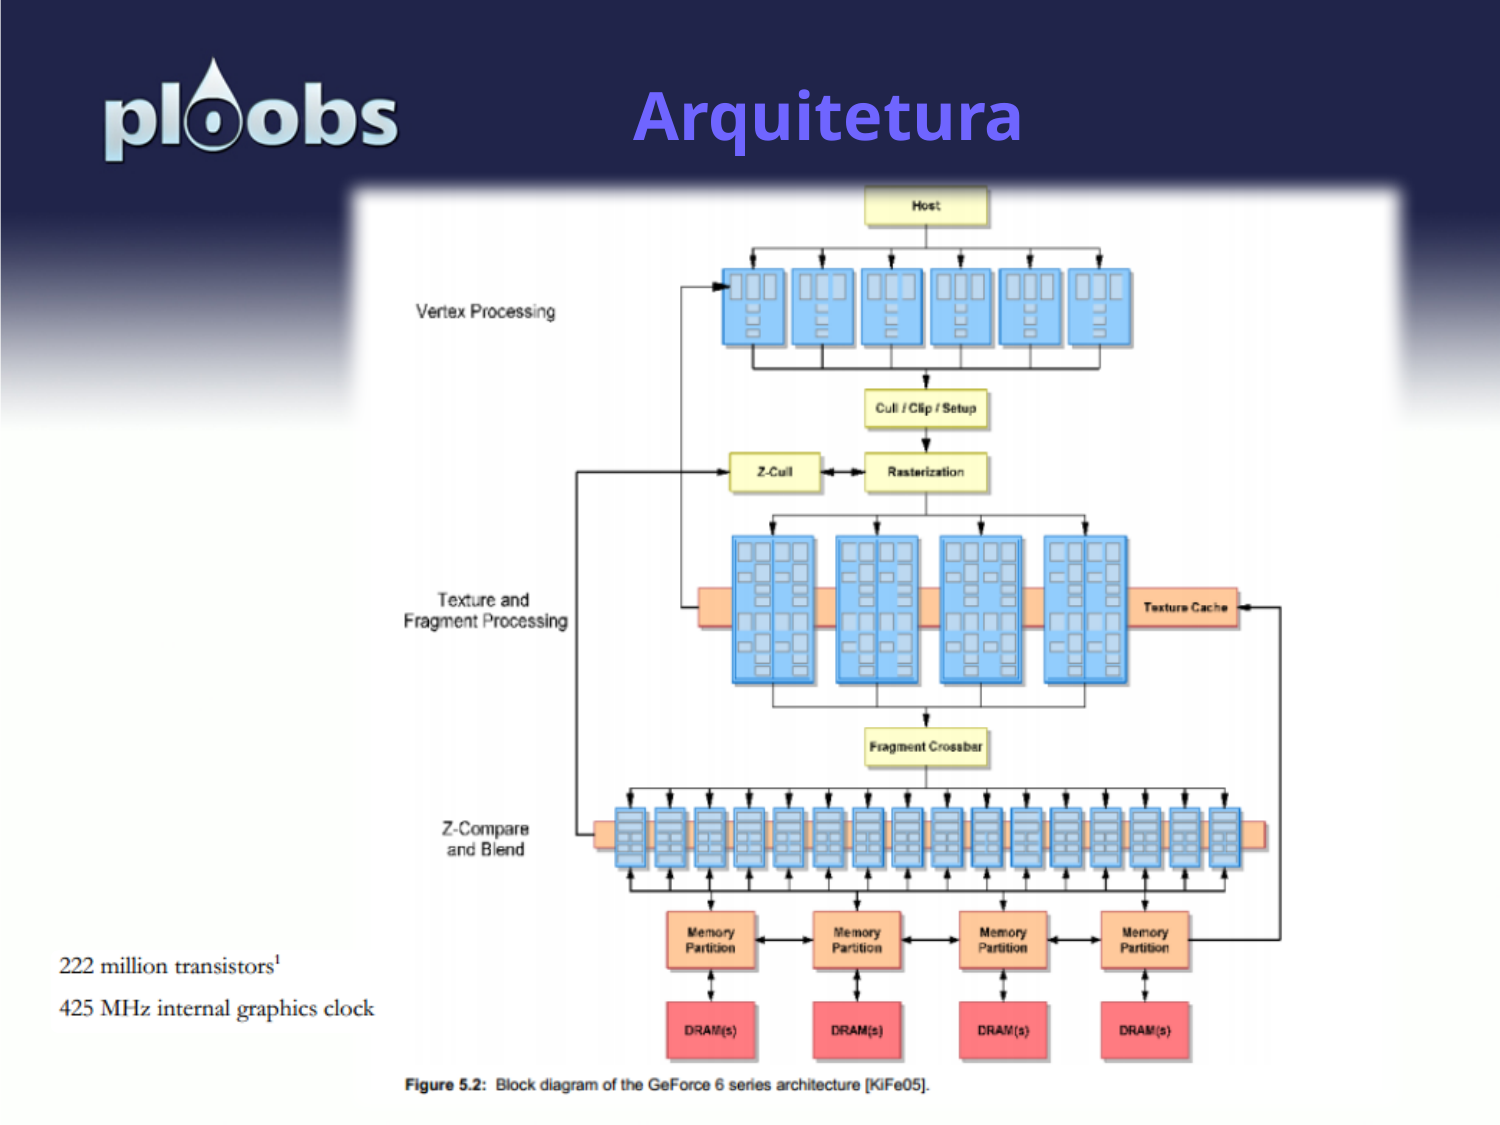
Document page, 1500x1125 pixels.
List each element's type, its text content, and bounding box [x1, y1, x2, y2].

picture [0, 0, 1500, 1125]
text_box Arquitetura [618, 66, 1041, 171]
